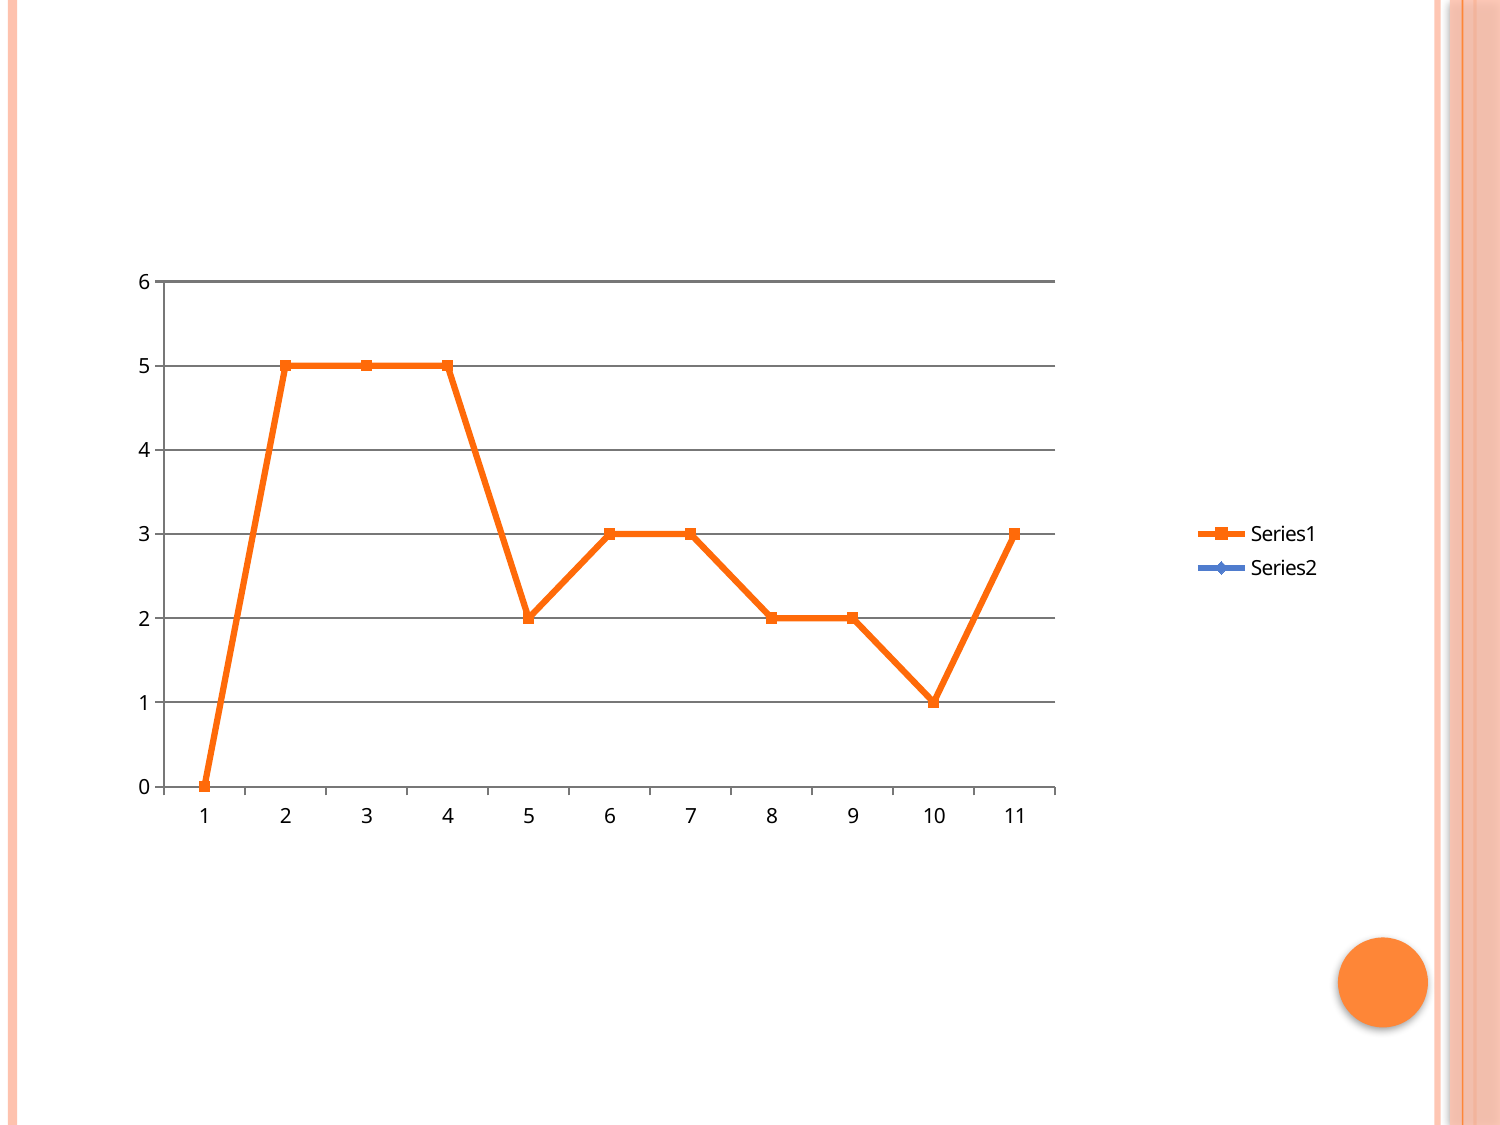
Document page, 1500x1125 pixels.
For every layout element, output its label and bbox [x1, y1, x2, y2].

chart [93, 233, 1337, 868]
